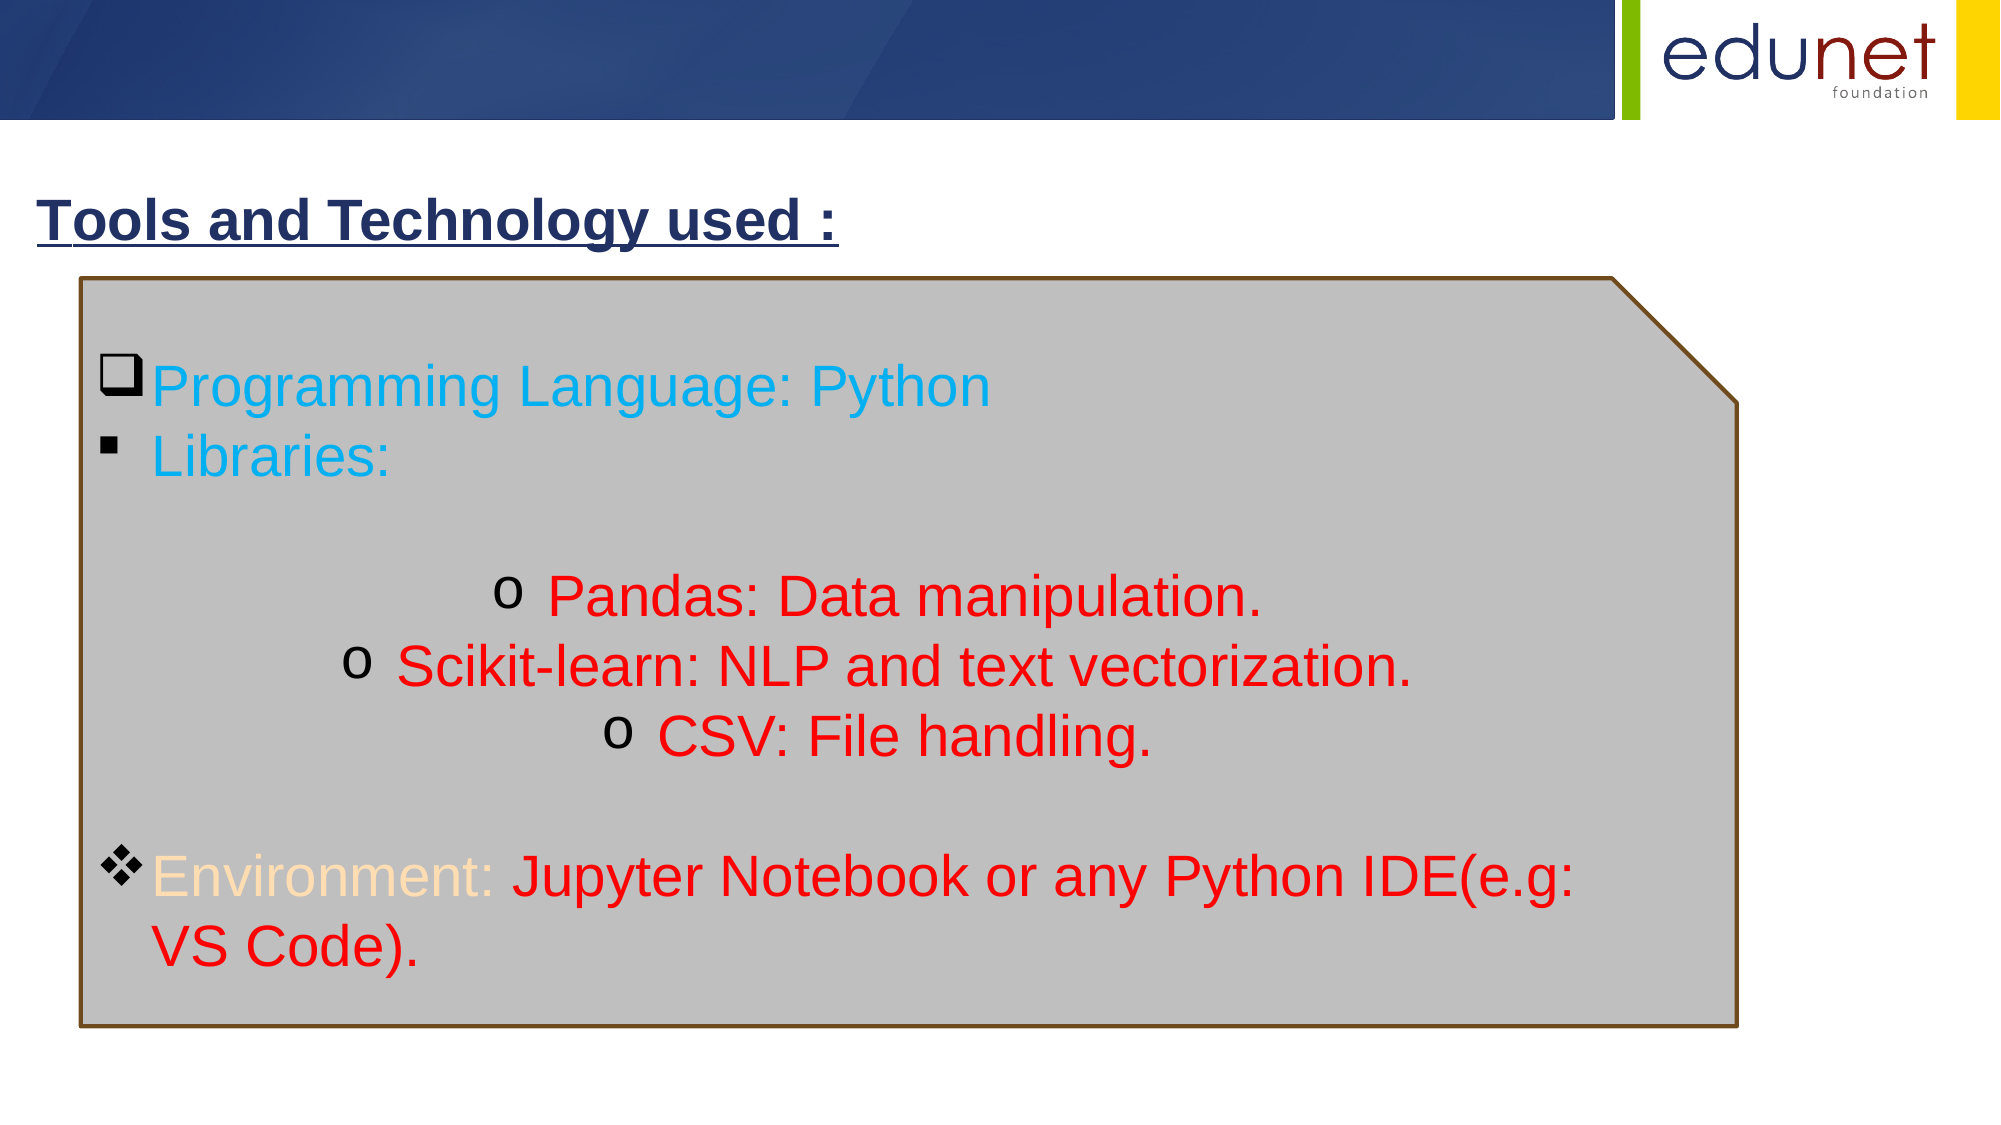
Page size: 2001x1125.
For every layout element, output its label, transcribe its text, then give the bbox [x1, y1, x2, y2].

text_box Tools and Technology used : [22, 175, 1024, 260]
text_box Programming Language: Python Libraries: Pandas: Data manipulation. Scikit-learn: NLP and text vectorization. CSV: File handling. Environment: Jupyter Notebook or any Python IDE(e.g: VS Code). [78, 276, 1739, 1029]
picture [1652, 12, 1948, 108]
